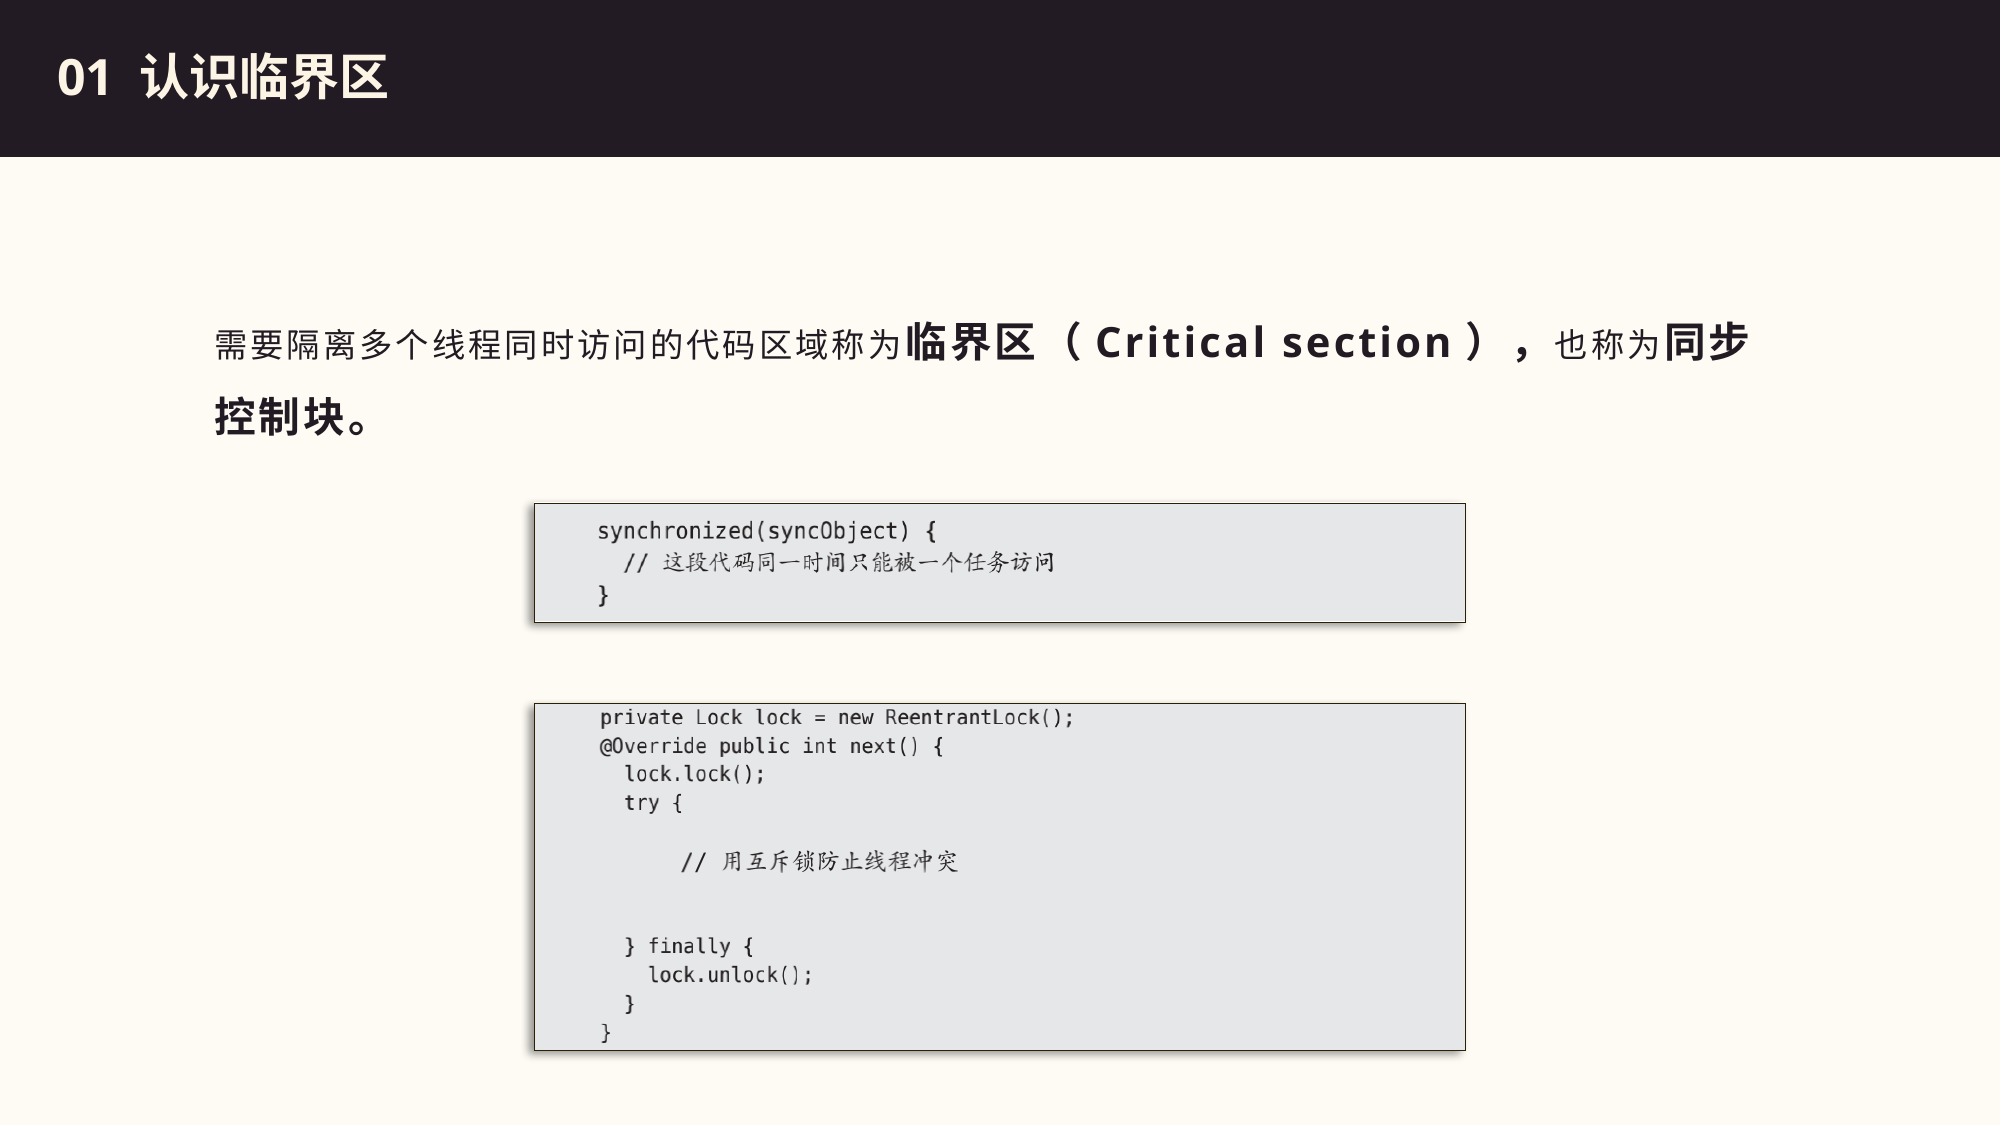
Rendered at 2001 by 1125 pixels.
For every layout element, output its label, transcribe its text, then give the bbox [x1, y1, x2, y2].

picture [534, 502, 1466, 623]
text_box 需要隔离多个线程同时访问的代码区域称为临界区（Critical section），也称为同步控制块。 [199, 283, 1769, 488]
text_box 01 认识临界区 [42, 30, 1535, 121]
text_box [534, 703, 1466, 1051]
text_box [0, 0, 2000, 157]
